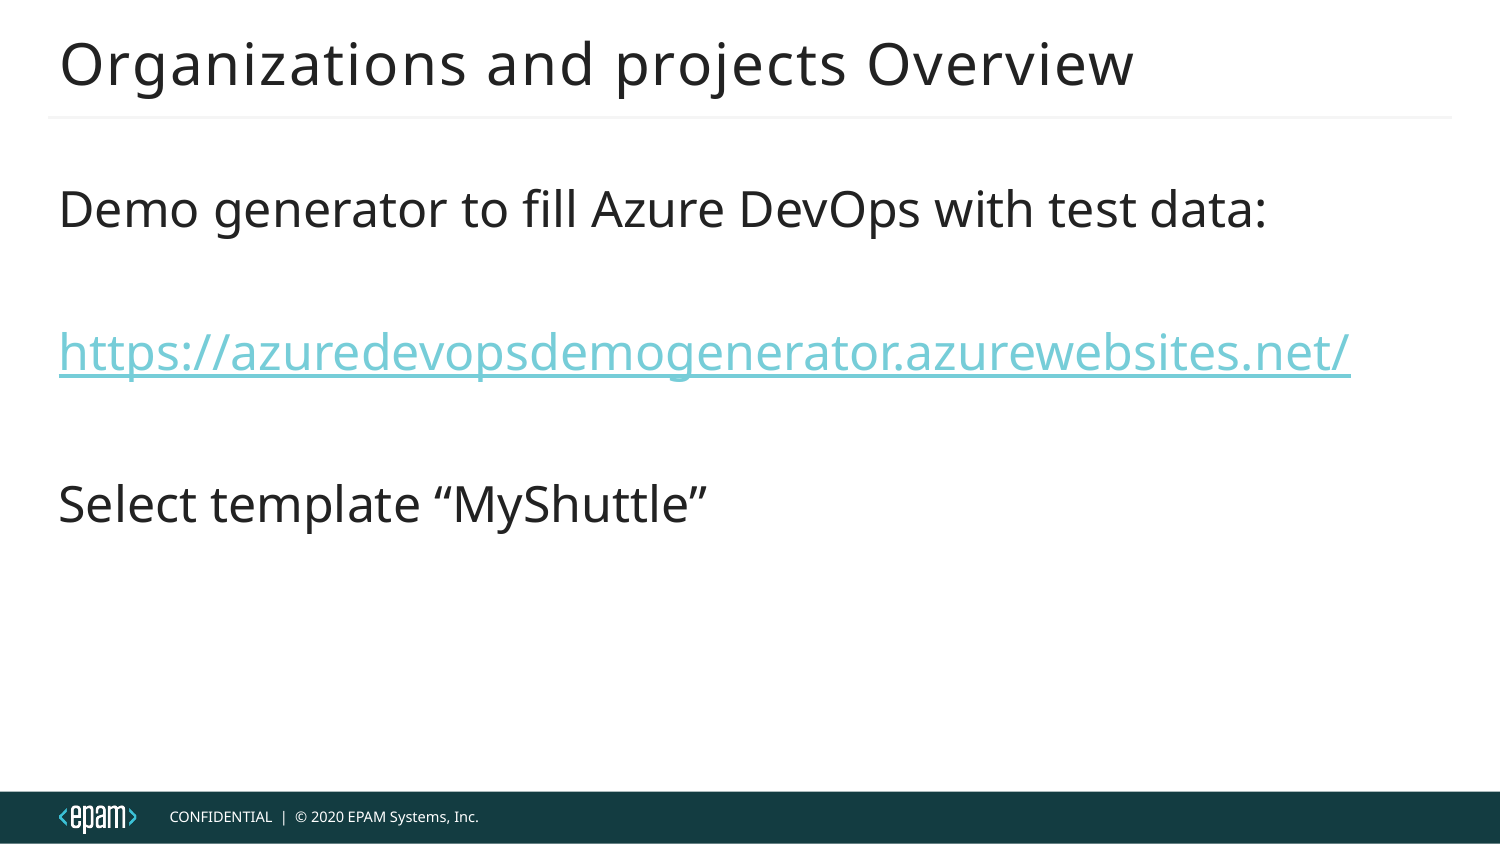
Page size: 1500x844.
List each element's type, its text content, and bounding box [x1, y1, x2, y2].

title Organizations and projects Overview [59, 37, 1442, 87]
list Demo generator to fill Azure DevOps with test data: https://azuredevopsdemogenerator.azurewebsites.net/ Select template “MyShuttle” [58, 177, 1442, 735]
